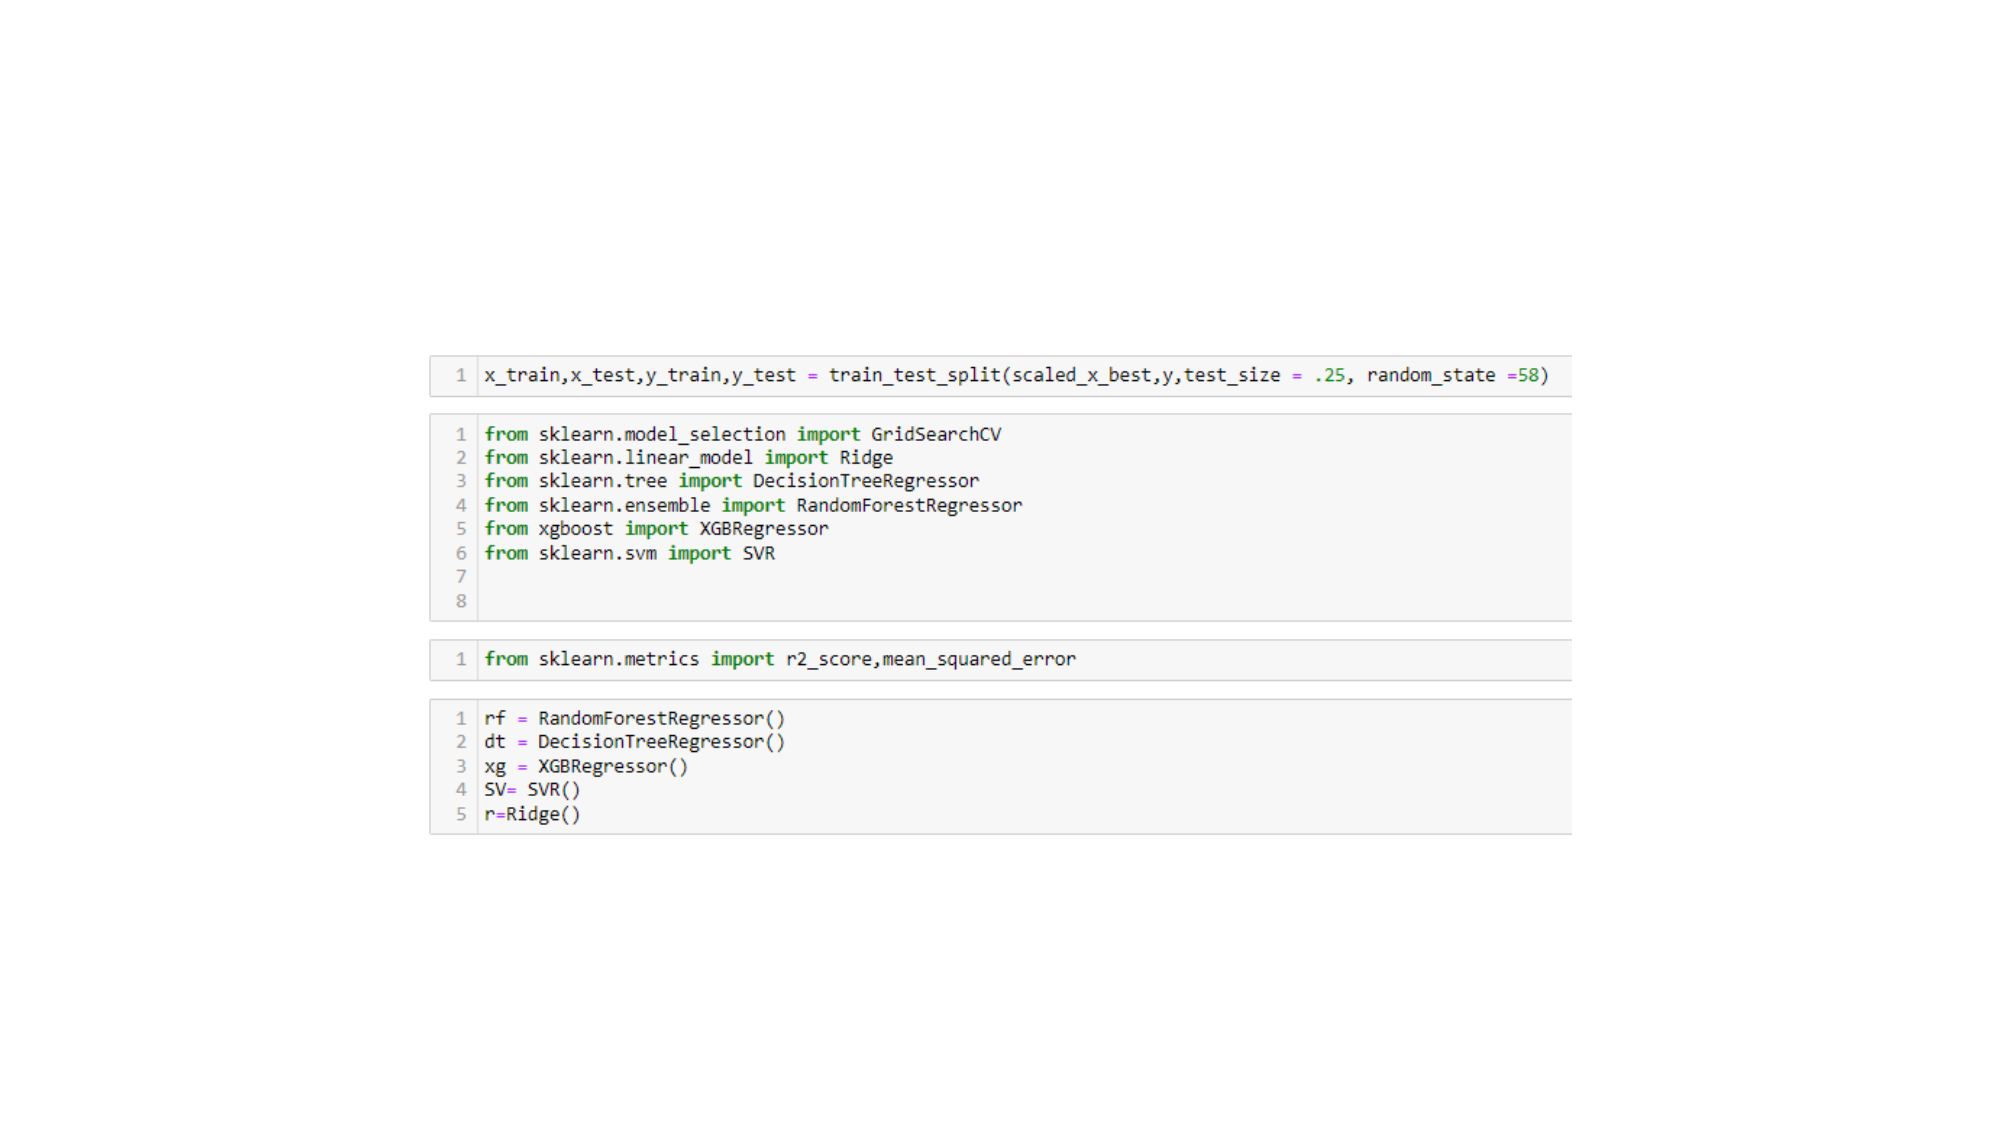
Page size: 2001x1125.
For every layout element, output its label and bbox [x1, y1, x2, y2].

picture [428, 354, 1572, 851]
